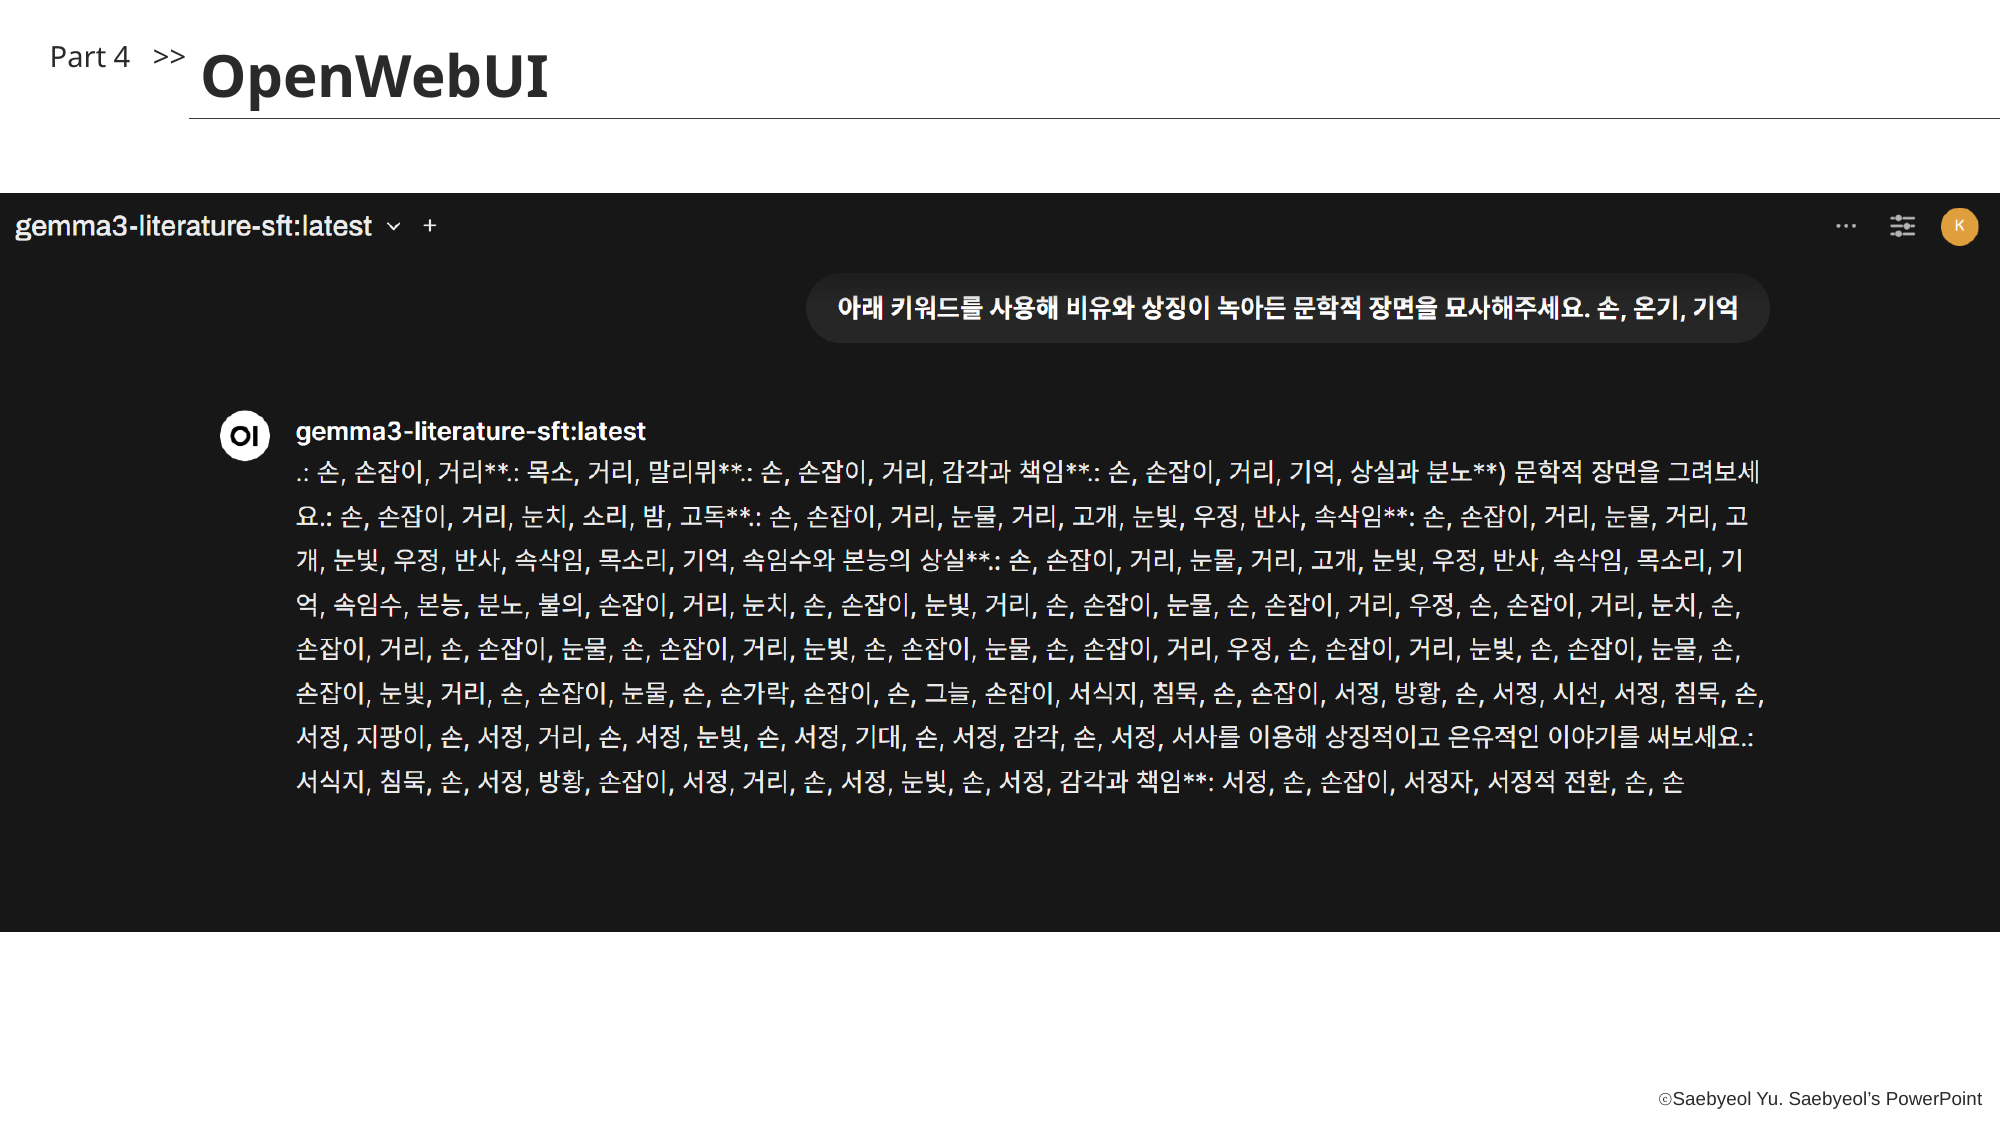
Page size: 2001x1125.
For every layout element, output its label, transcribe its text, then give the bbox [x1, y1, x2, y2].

picture [0, 193, 2000, 932]
text_box OpenWebUI [185, 31, 564, 117]
text_box Part 4 >> [34, 30, 202, 81]
